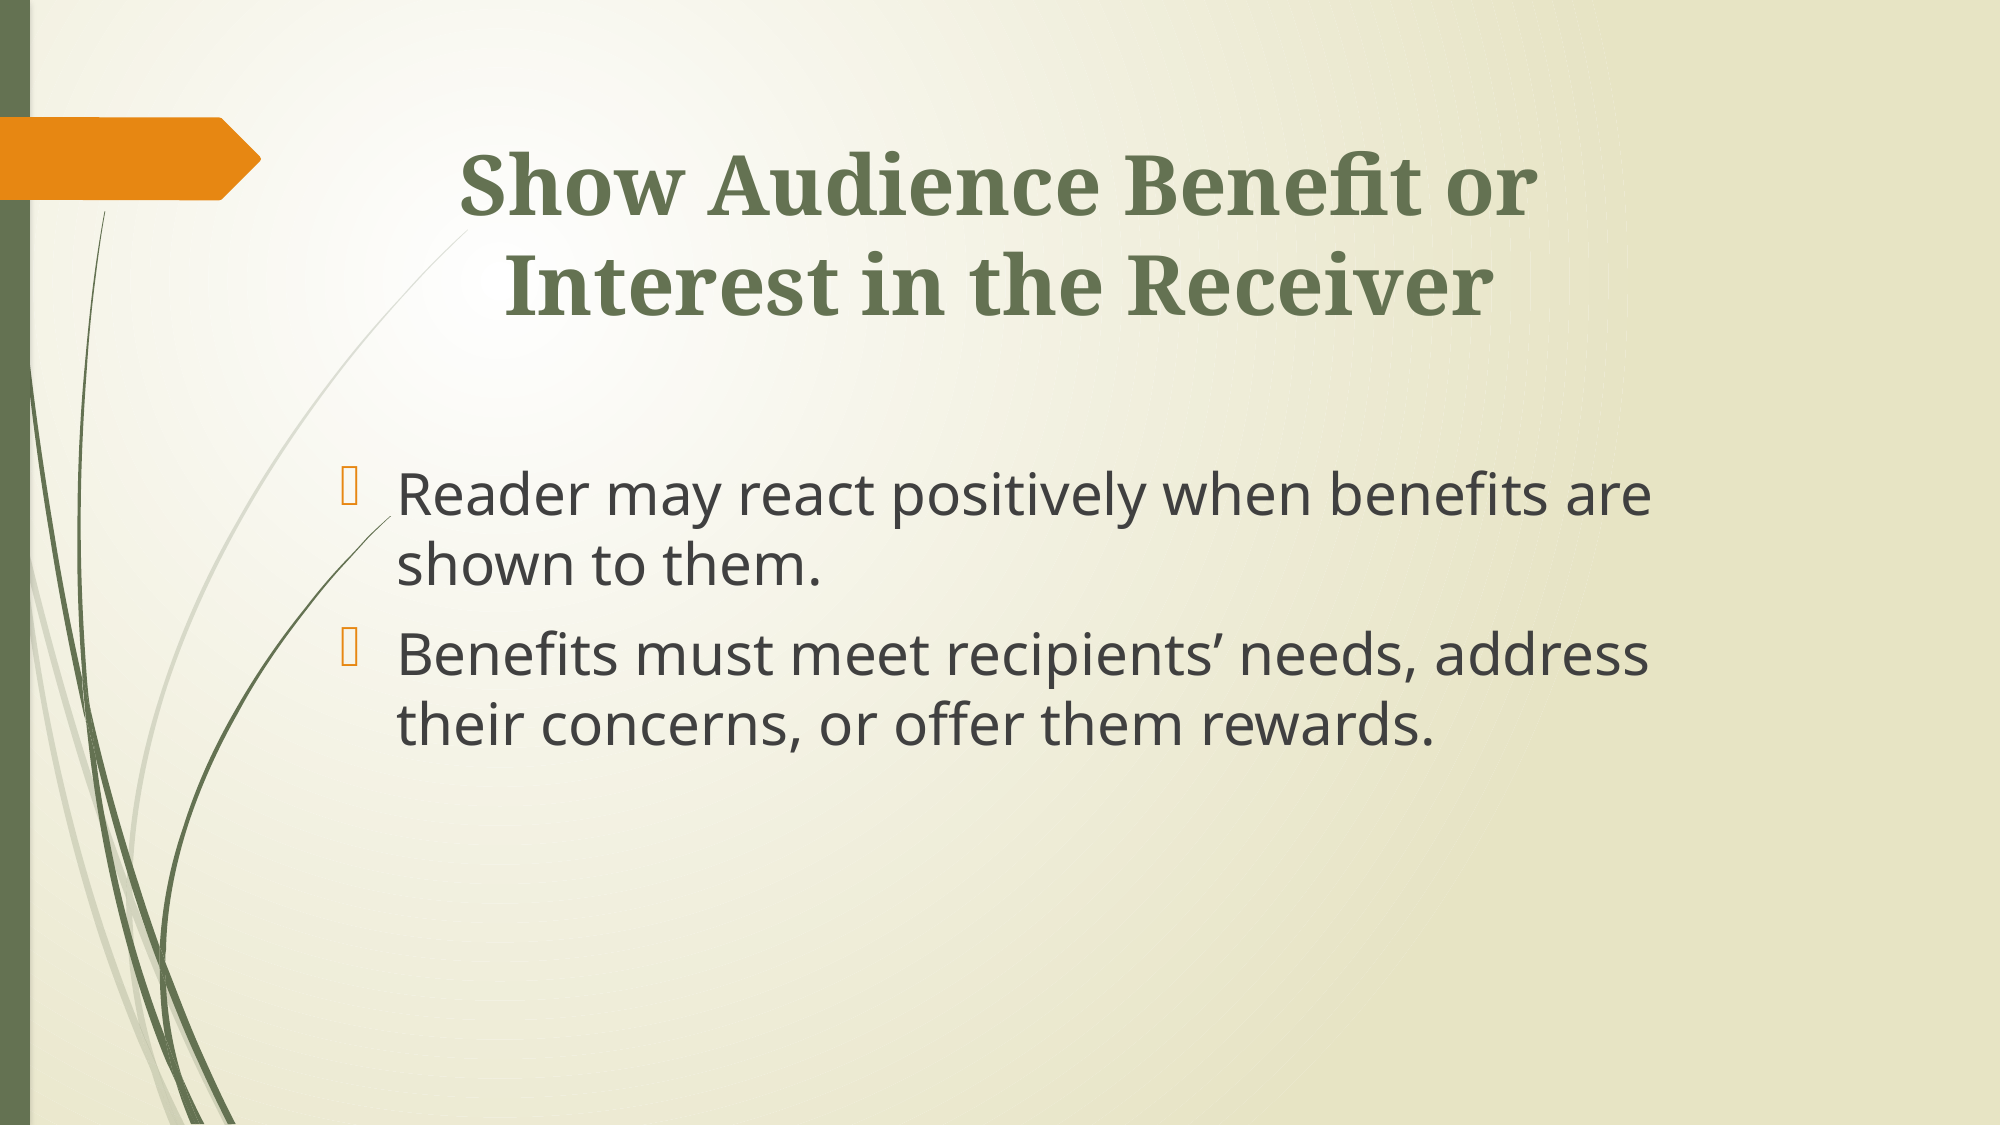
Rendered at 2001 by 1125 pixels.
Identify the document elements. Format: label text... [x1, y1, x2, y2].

list Reader may react positively when benefits are shown to them. Benefits must meet recipients’ needs, address their concerns, or offer them rewards. [324, 449, 1675, 1005]
title Show Audience Benefit or Interest in the Receiver [324, 125, 1675, 313]
